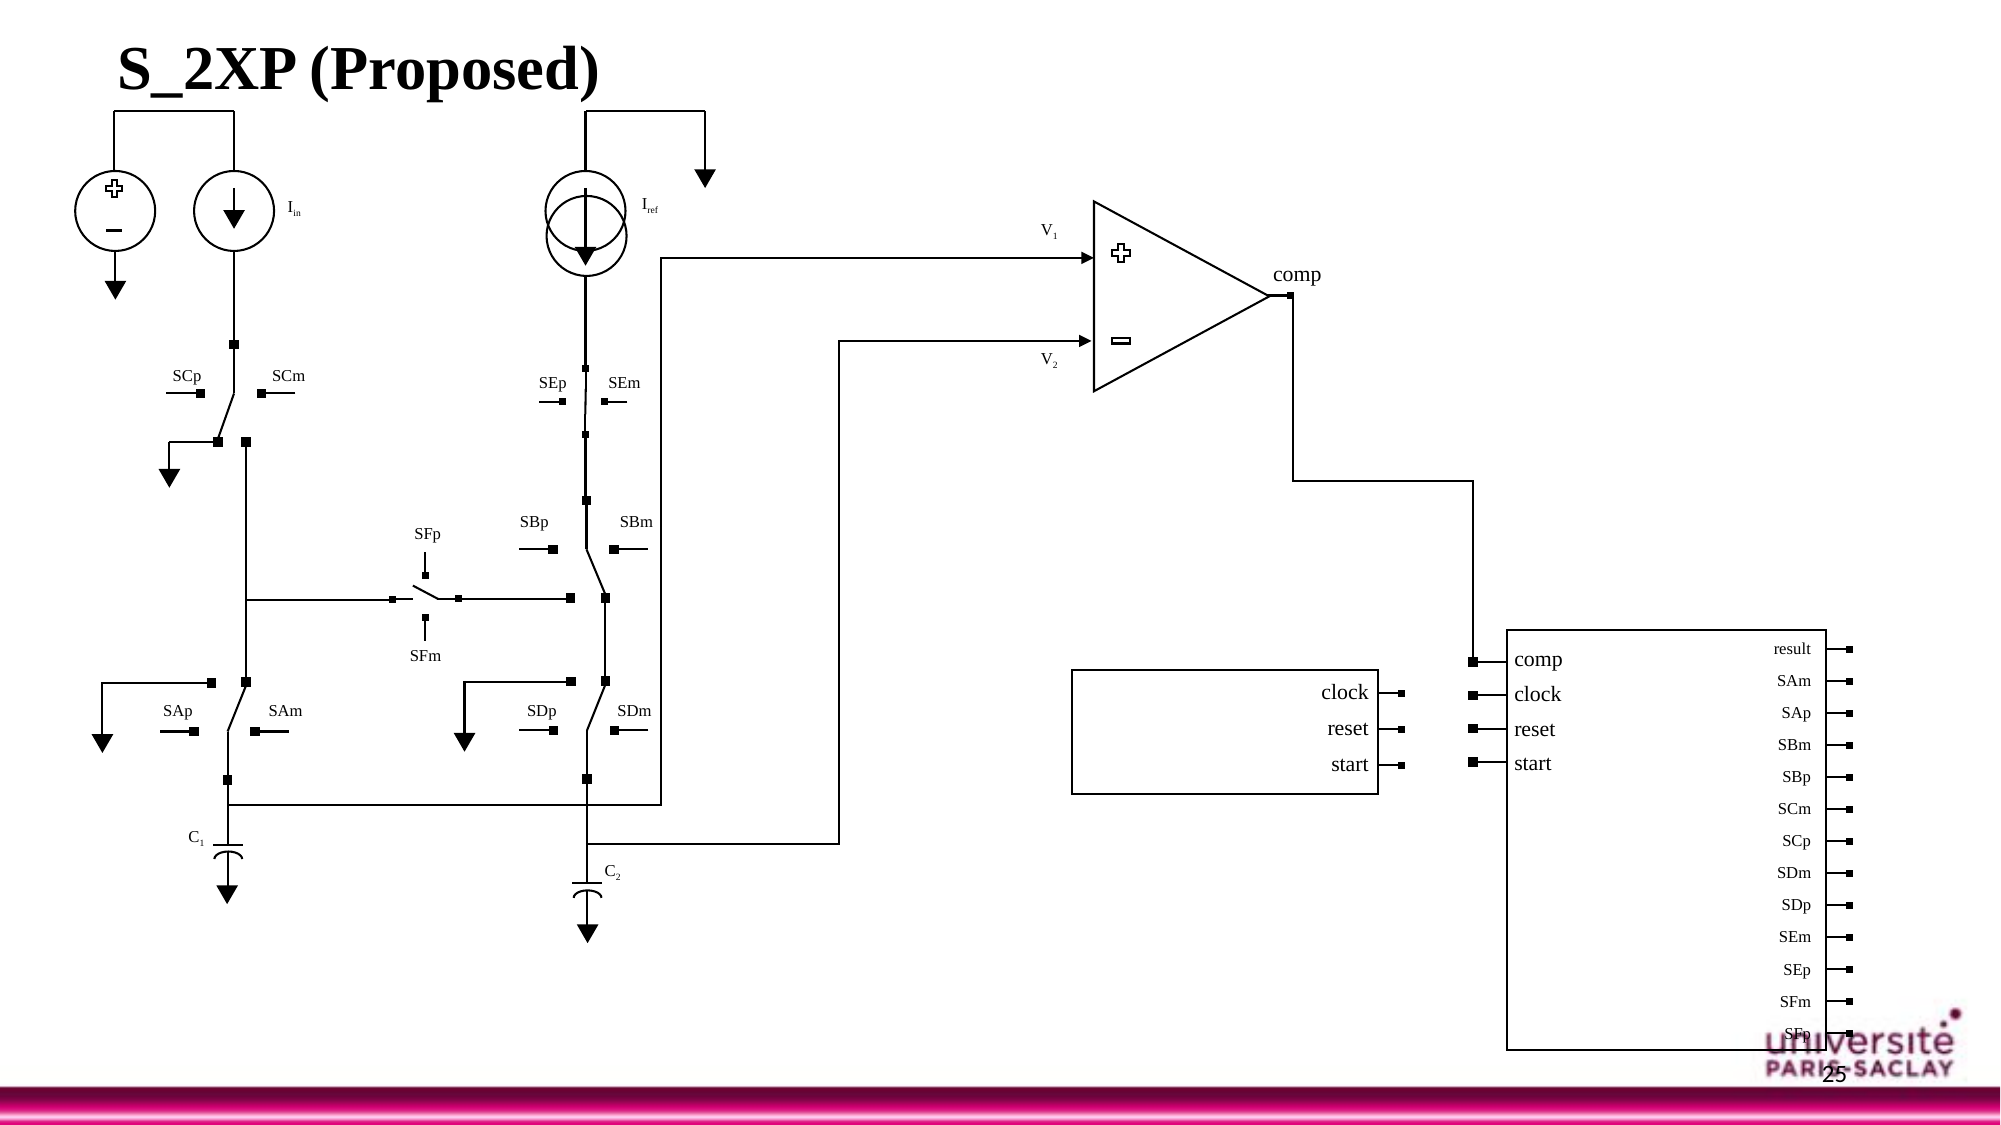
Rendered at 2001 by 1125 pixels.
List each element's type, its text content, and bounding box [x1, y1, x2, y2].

slide_number 25 [1412, 1042, 1863, 1103]
title S_2XP (Proposed) [102, 27, 1828, 110]
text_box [49, 110, 1852, 1051]
picture [0, 0, 2001, 1125]
